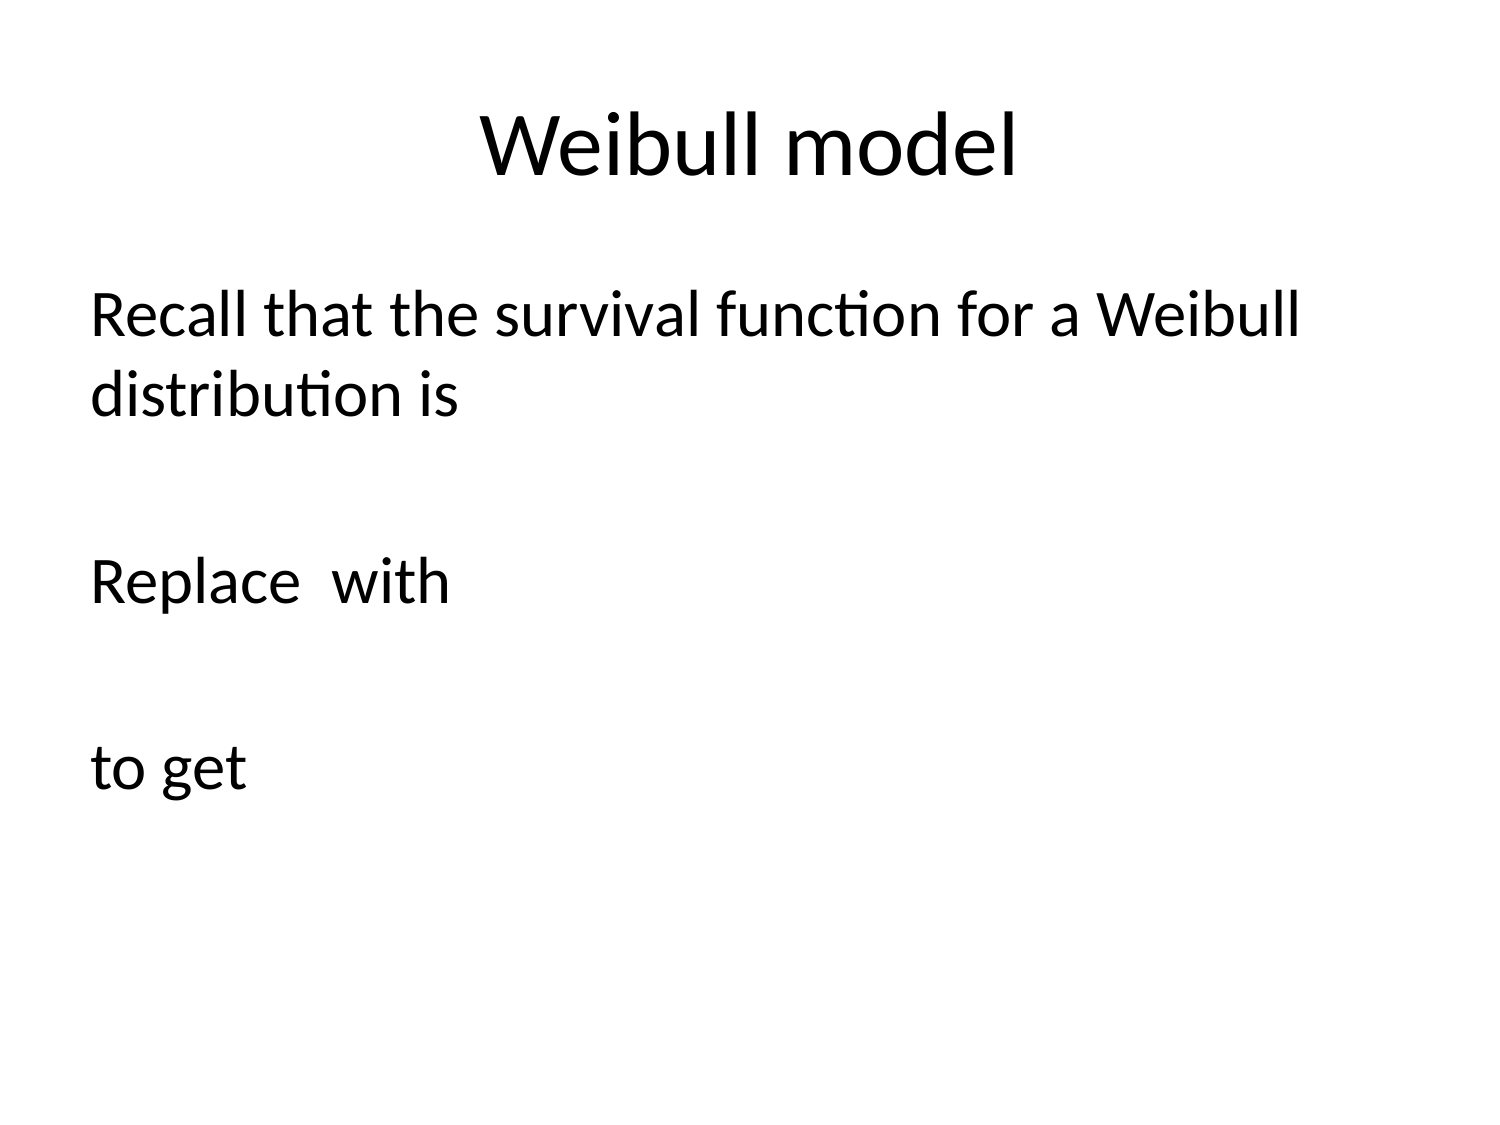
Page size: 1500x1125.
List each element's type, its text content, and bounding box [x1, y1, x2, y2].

title Weibull model [75, 45, 1425, 233]
